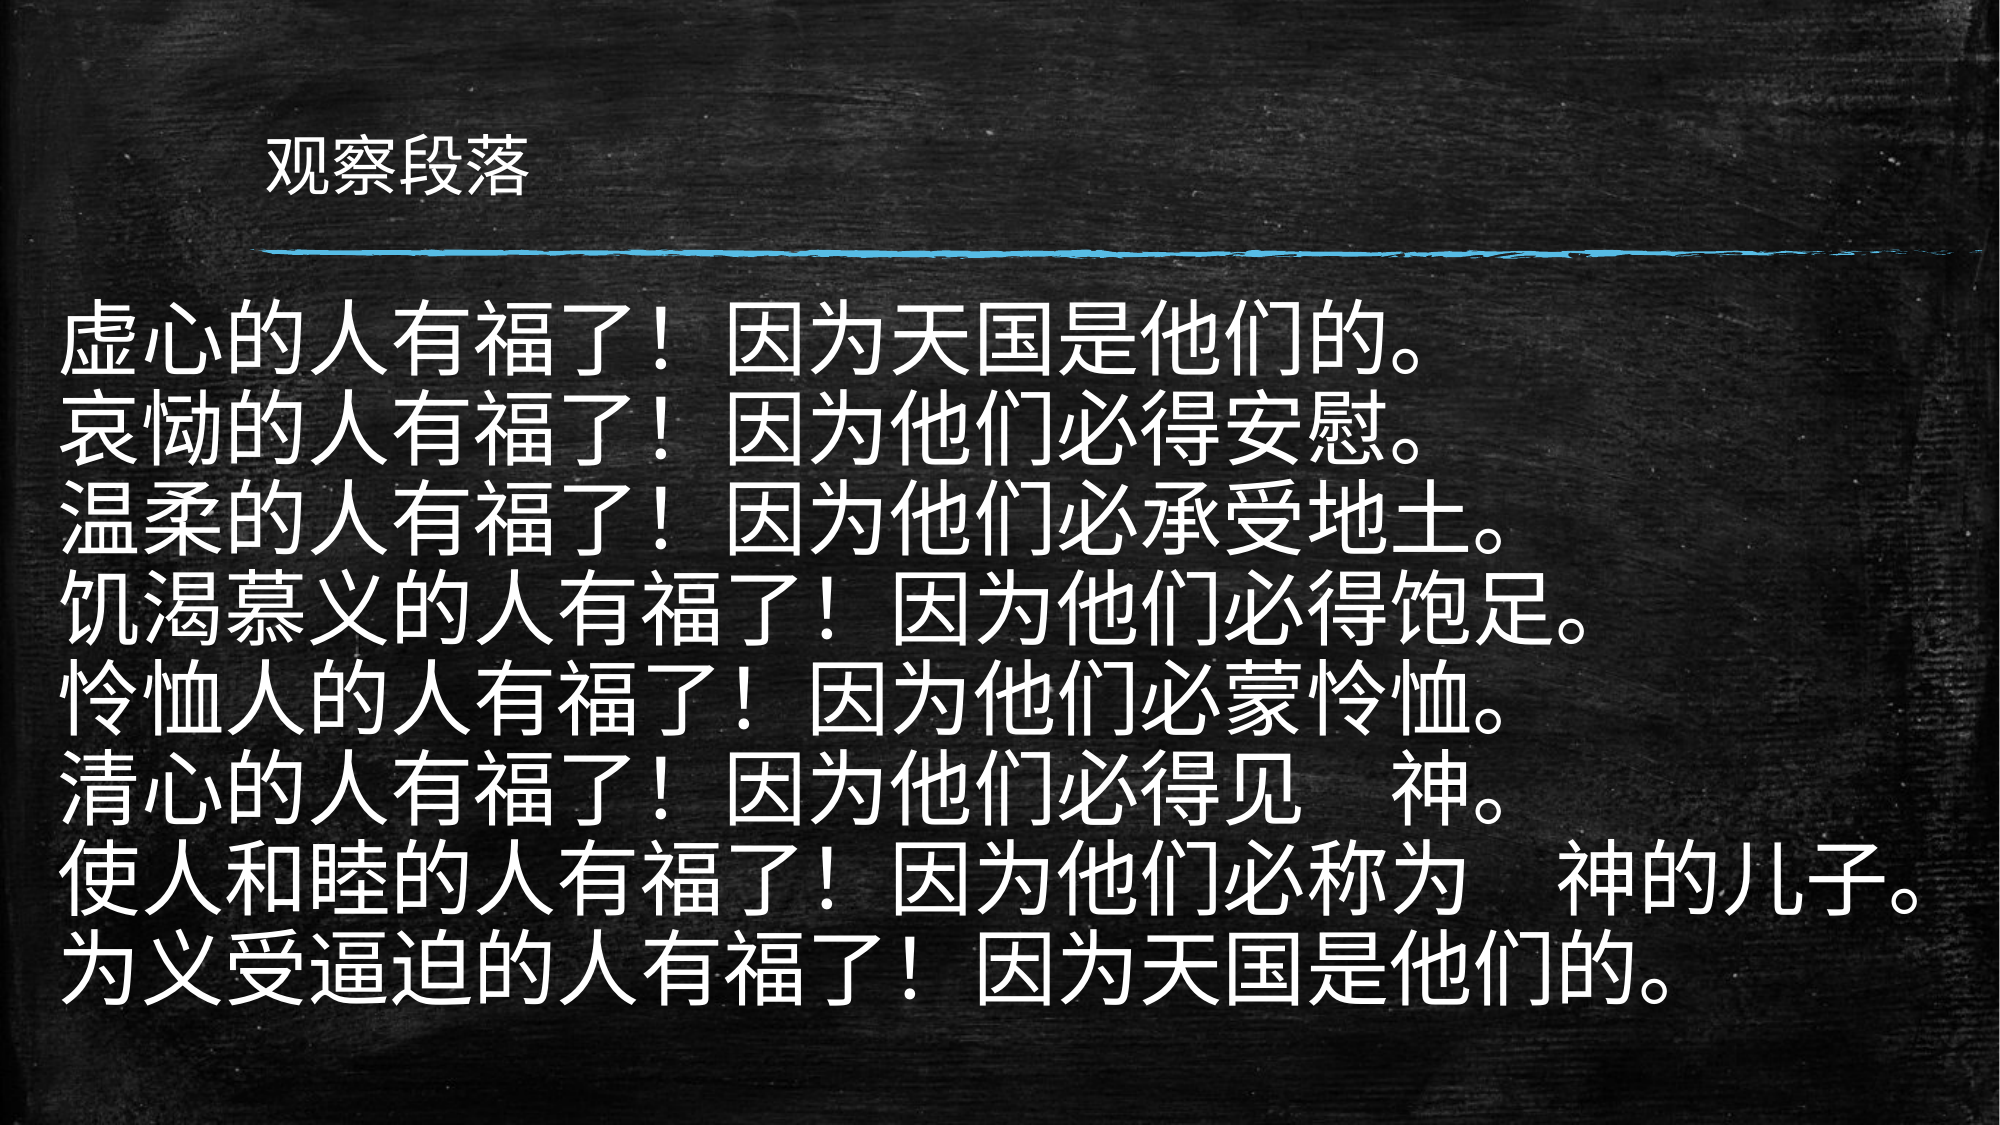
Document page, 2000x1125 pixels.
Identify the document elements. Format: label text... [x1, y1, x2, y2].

text_box 虚心的人有福了！因为天国是他们的。 哀恸的人有福了！因为他们必得安慰。 温柔的人有福了！因为他们必承受地土。 饥渴慕义的人有福了！因为他们必得饱足。 怜恤人的人有福了！因为他们必蒙怜恤。 清心的人有福了！因为他们必得见 神。 使人和睦的人有福了！因为他们必称为 神的儿子。为义受逼迫的人有福了！因为天国是他们的。 [42, 290, 1957, 1025]
title 观察段落 [249, 45, 1750, 213]
